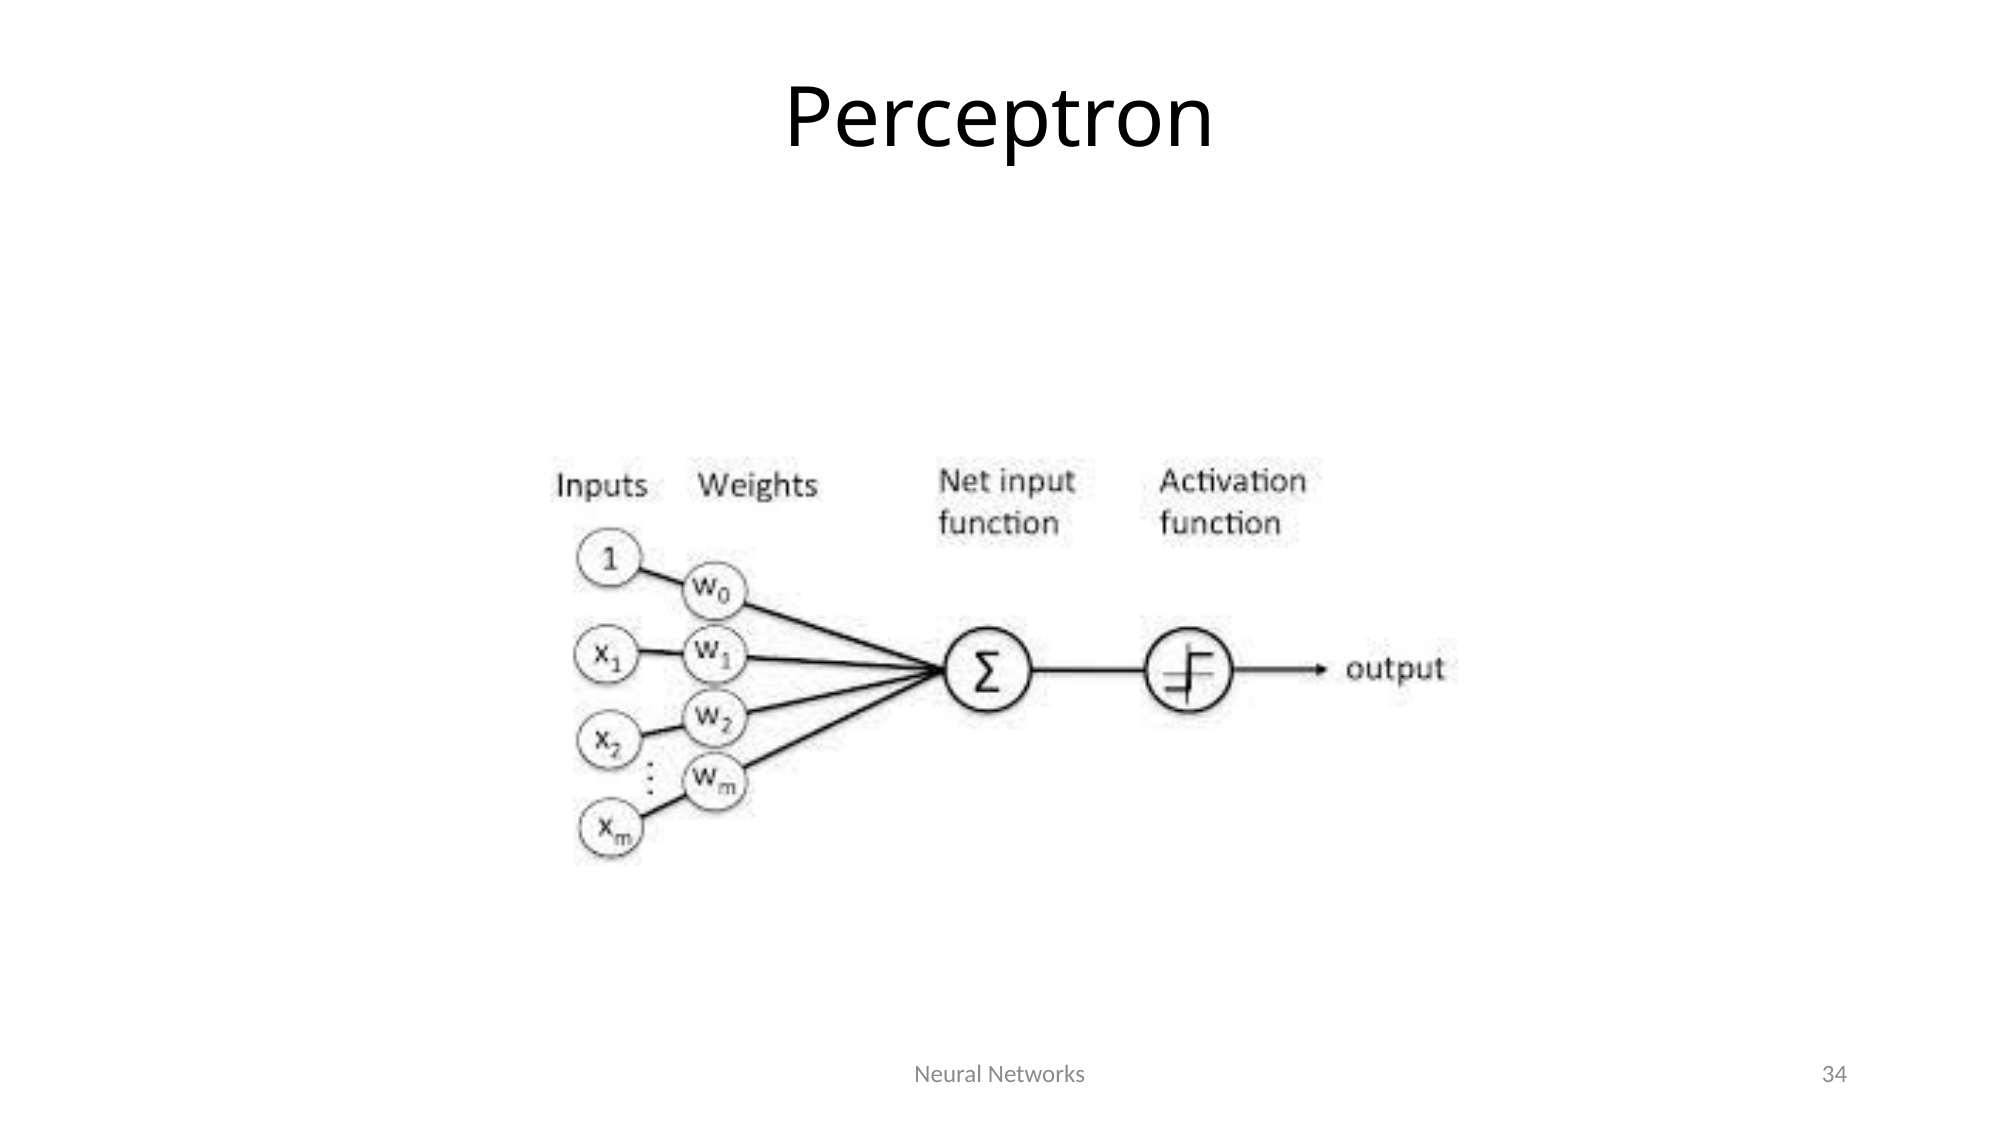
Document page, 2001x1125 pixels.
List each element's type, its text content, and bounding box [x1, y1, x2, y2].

slide_number 34 [1412, 1042, 1863, 1103]
footer Neural Networks [662, 1042, 1338, 1103]
title Perceptron [165, 28, 1835, 211]
picture [529, 435, 1470, 866]
